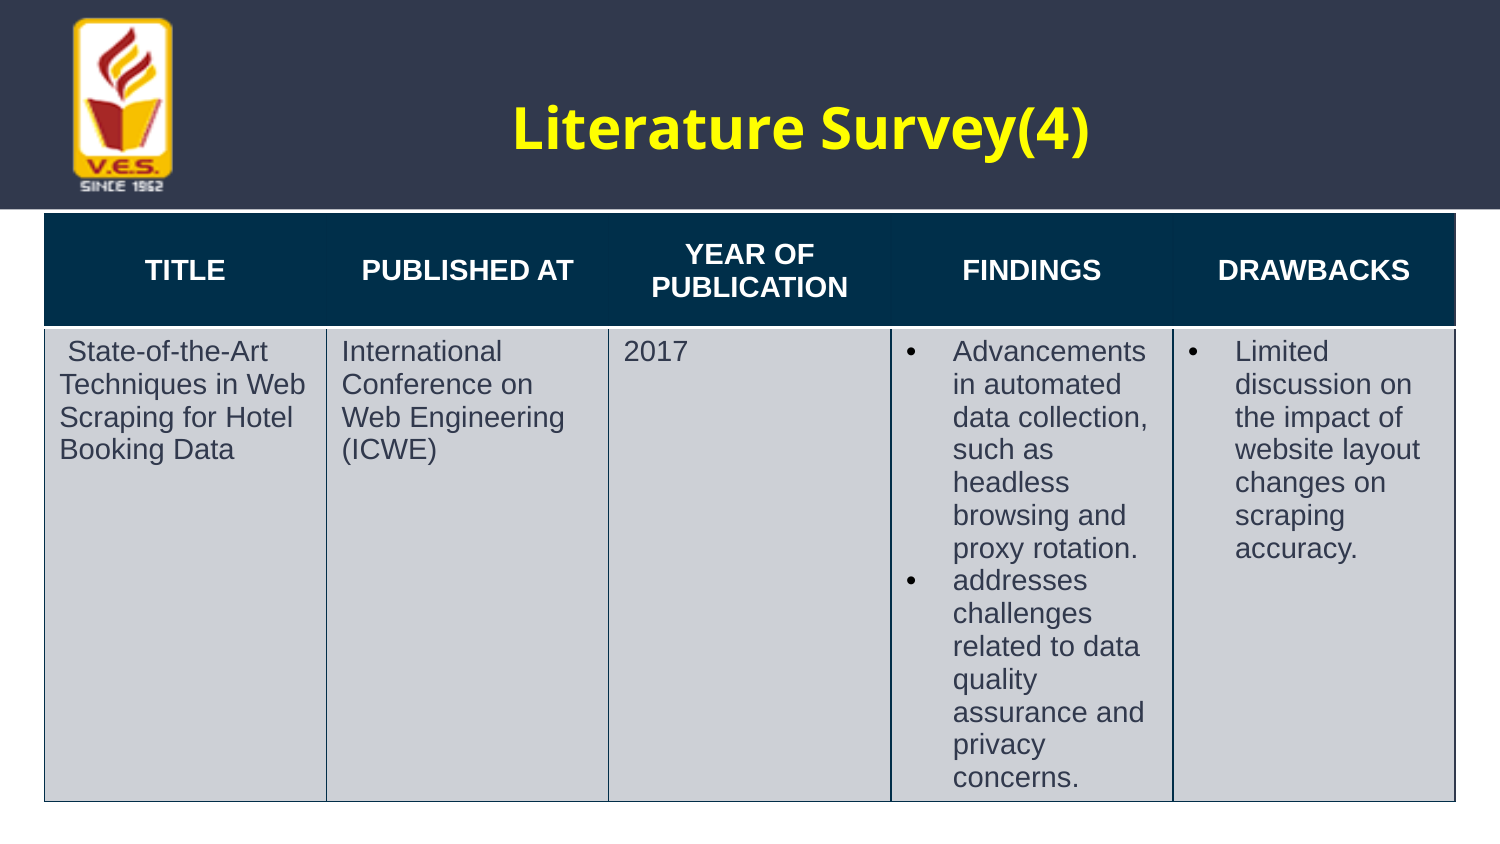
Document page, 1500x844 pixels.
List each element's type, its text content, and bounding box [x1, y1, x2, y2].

table_cell Limited discussion on the impact of website layout changes on scraping accuracy. [1174, 329, 1454, 801]
table_header TITLE [45, 215, 326, 326]
title Literature Survey(4) [53, 66, 1487, 215]
table_cell International Conference on Web Engineering (ICWE) [327, 329, 608, 801]
table_cell State-of-the-Art Techniques in Web Scraping for Hotel Booking Data [45, 329, 326, 801]
picture [67, 15, 180, 197]
table_header FINDINGS [892, 215, 1172, 326]
table_header DRAWBACKS [1174, 215, 1454, 326]
text_box lem Statement Problem Statement [37, 214, 44, 793]
table_header YEAR OF PUBLICATION [609, 215, 890, 326]
table_header PUBLISHED AT [327, 215, 608, 326]
table_cell 2017 [609, 329, 890, 801]
table_cell Advancements in automated data collection, such as headless browsing and proxy rotation. addresses challenges related to data quality assurance and privacy concerns. [892, 329, 1172, 801]
